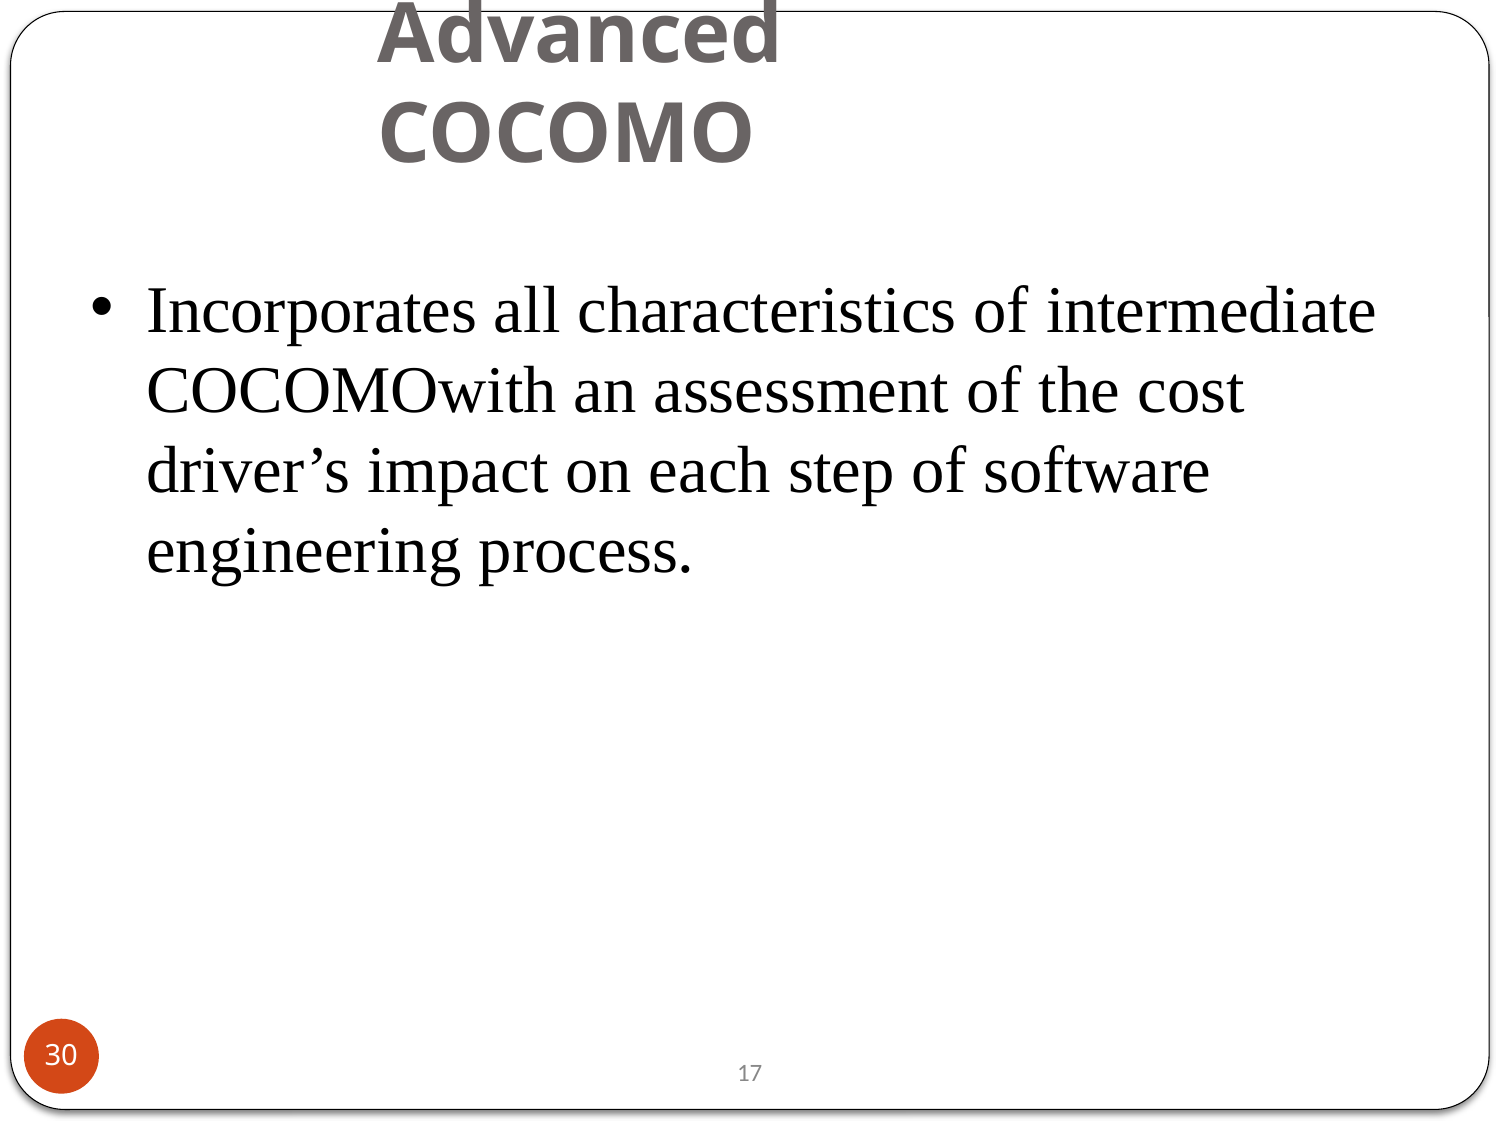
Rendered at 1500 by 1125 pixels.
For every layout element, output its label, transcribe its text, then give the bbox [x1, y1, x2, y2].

text_box Incorporates all characteristics of intermediate COCOMOwith an assessment of the cost driver’s impact on each step of software engineering process. [87, 263, 1463, 586]
slide_number 30 [23, 1018, 99, 1094]
title Advanced COCOMO [375, 0, 1125, 179]
text_box 17 [735, 1054, 765, 1087]
